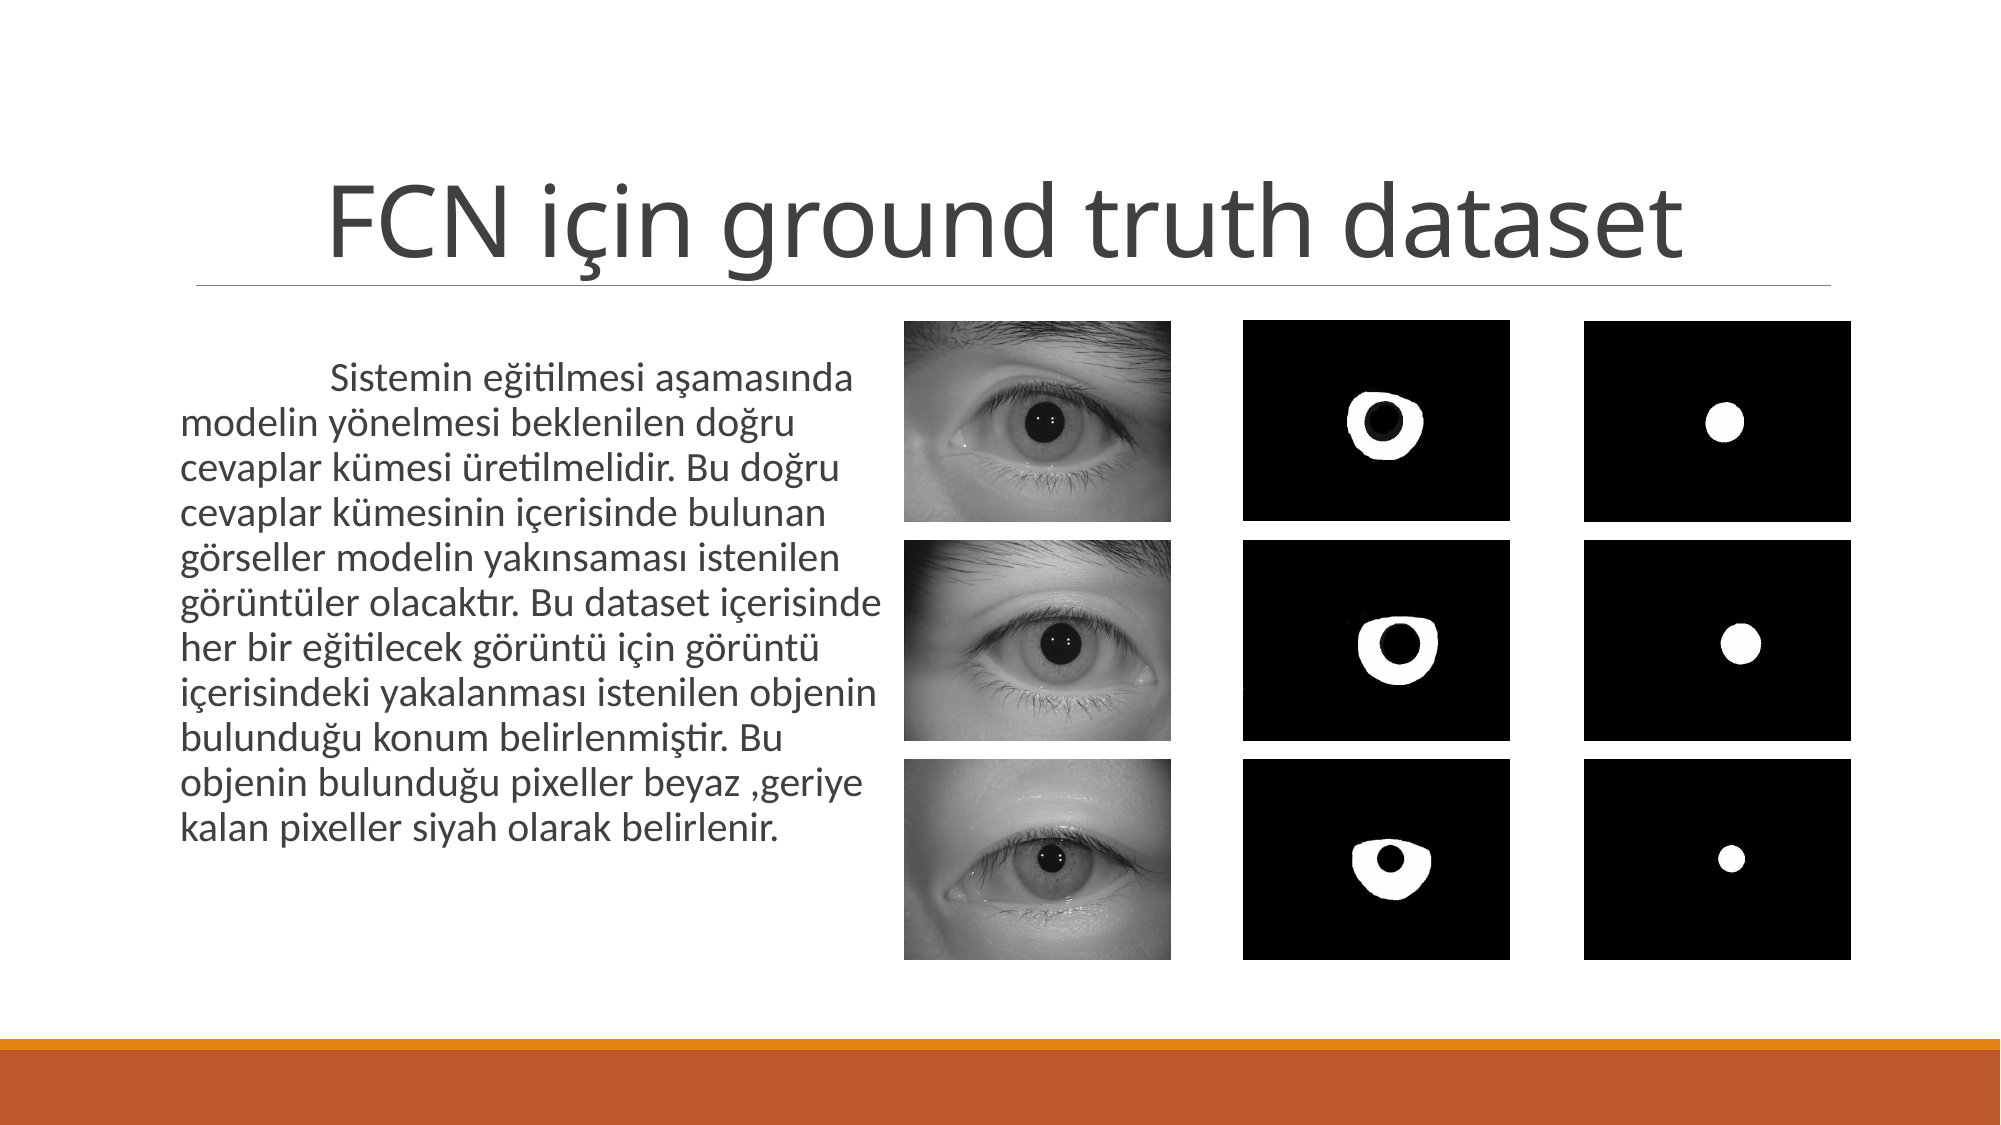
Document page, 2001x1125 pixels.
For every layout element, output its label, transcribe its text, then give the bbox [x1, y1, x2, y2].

picture [1242, 320, 1511, 522]
title FCN için ground truth dataset [180, 47, 1830, 285]
picture [903, 540, 1172, 742]
picture [1583, 320, 1852, 522]
picture [903, 759, 1172, 961]
list Sistemin eğitilmesi aşamasında modelin yönelmesi beklenilen doğru cevaplar kümesi üretilmelidir. Bu doğru cevaplar kümesinin içerisinde bulunan görseller modelin yakınsaması istenilen görüntüler olacaktır. Bu dataset içerisinde her bir eğitilecek görüntü için görüntü içerisindeki yakalanması istenilen objenin bulunduğu konum belirlenmiştir. Bu objenin bulunduğu pixeller beyaz ,geriye kalan pixeller siyah olarak belirlenir. [180, 348, 905, 963]
picture [1242, 759, 1511, 961]
picture [903, 320, 1172, 522]
picture [1583, 540, 1852, 742]
picture [1583, 759, 1852, 961]
picture [1242, 540, 1511, 742]
